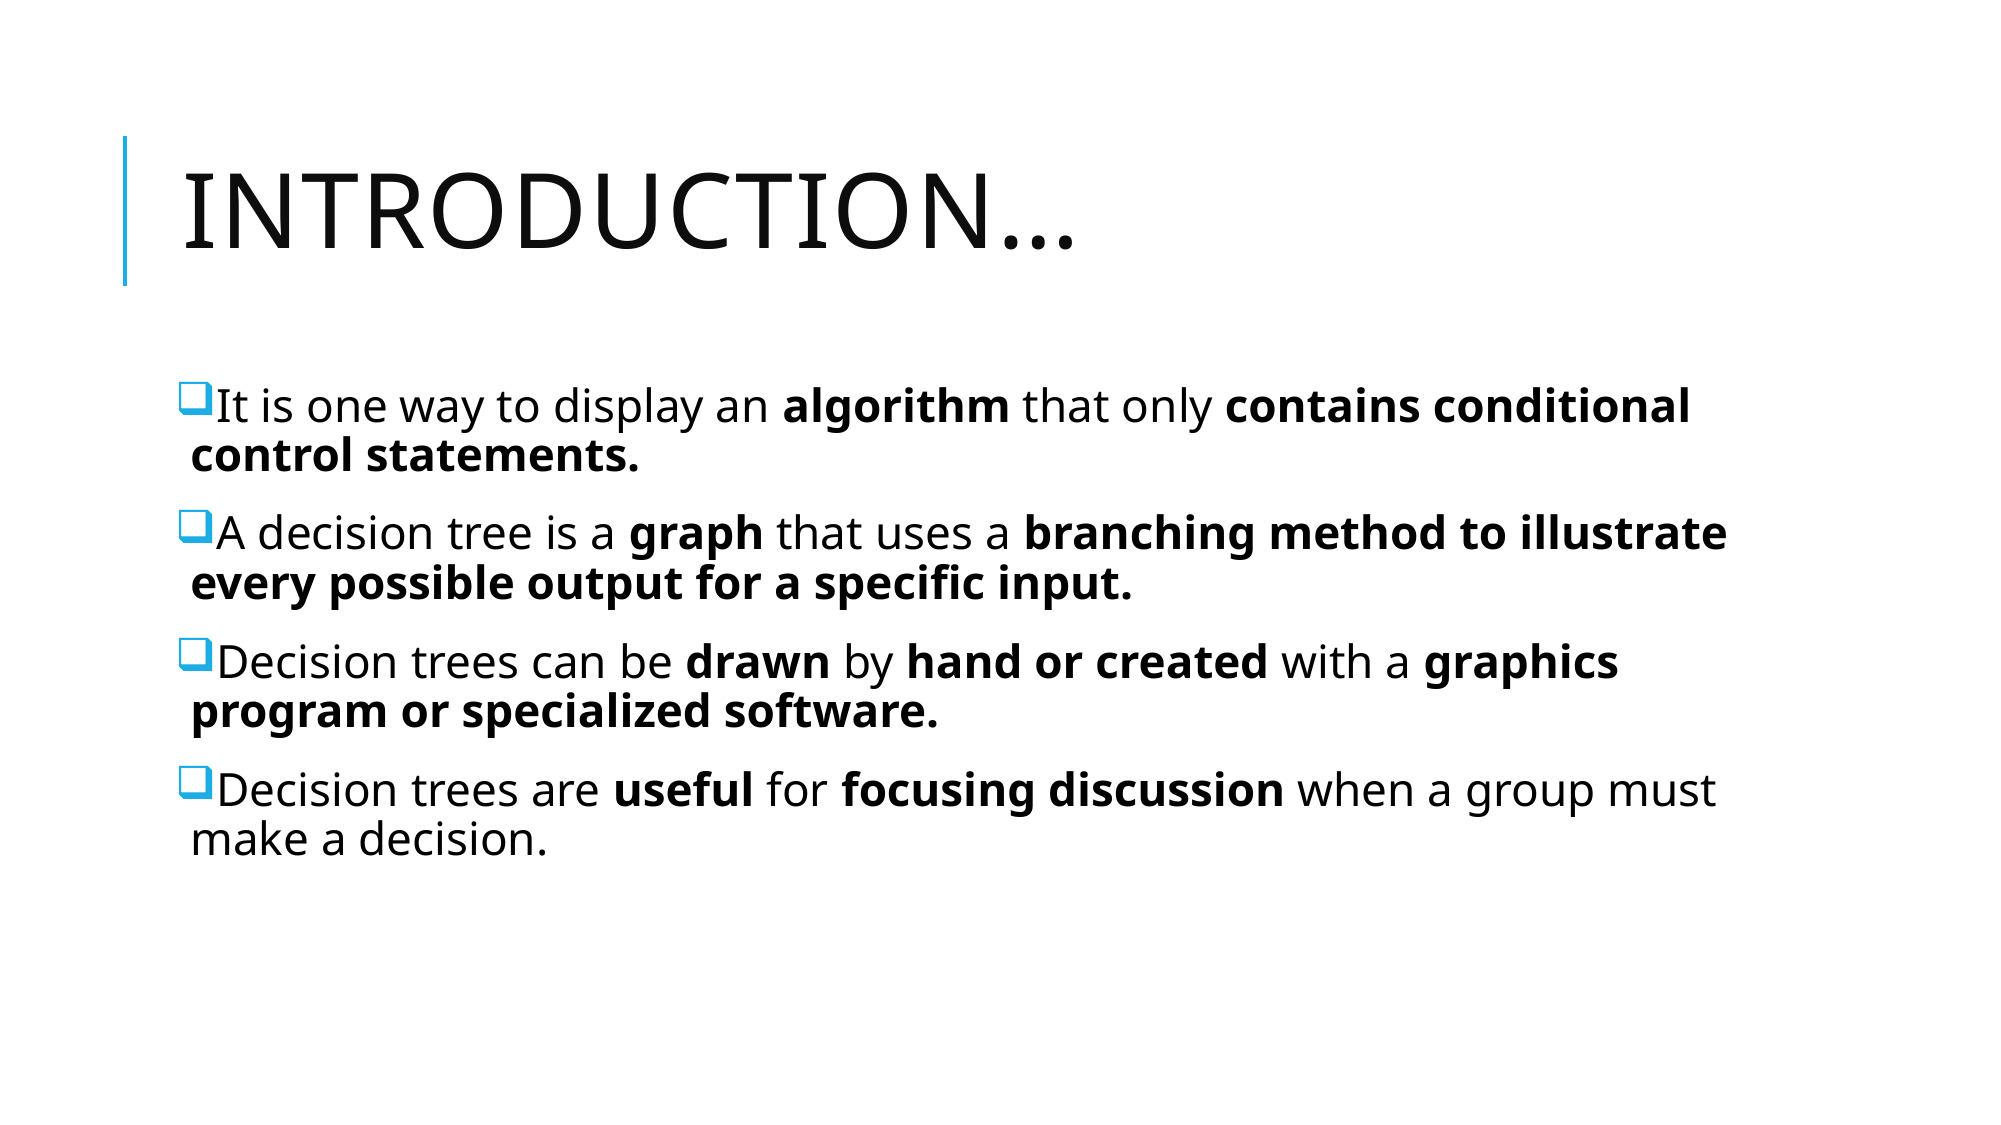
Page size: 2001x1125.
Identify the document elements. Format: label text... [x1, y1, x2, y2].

list It is one way to display an algorithm that only contains conditional control statements. A decision tree is a graph that uses a branching method to illustrate every possible output for a specific input. Decision trees can be drawn by hand or created with a graphics program or specialized software. Decision trees are useful for focusing discussion when a group must make a decision. [168, 375, 1763, 1035]
title Introduction… [168, 96, 1763, 342]
